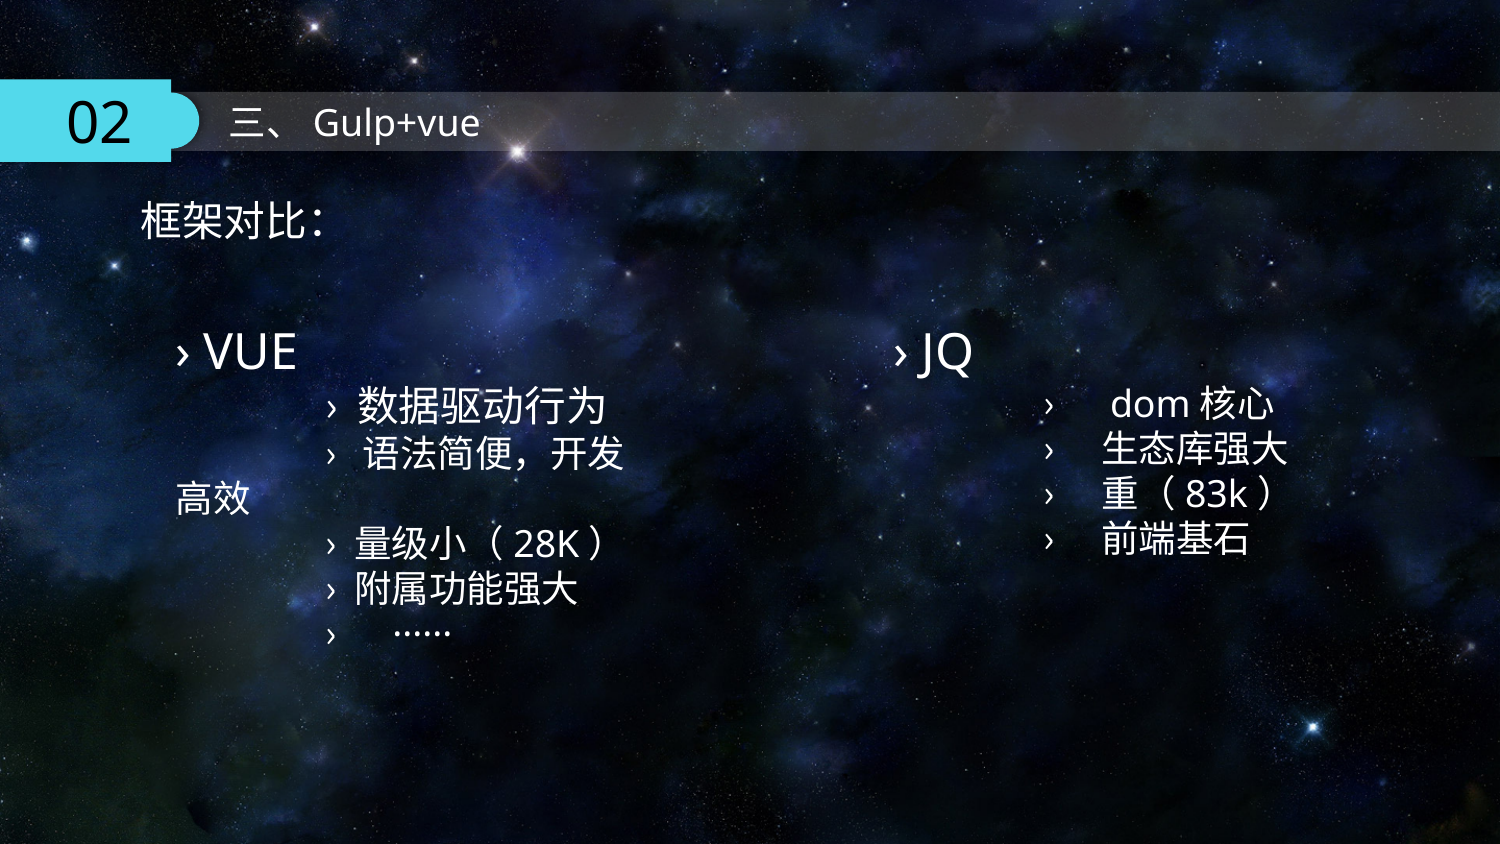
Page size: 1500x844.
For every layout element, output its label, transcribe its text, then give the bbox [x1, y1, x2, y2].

text_box 框架对比： [125, 187, 364, 252]
picture [0, 0, 1500, 91]
picture [0, 151, 1500, 844]
text_box 随着基础设置的不断完善以及代码封装层级的不断提高，使得前端一个人能够完成的事越来越多，这是技术积累的必然结果。可以说08是前端的革命年，整个社会随之也越来越多的开始前后分离的开发模式，也由此，正式产生了前端开发工程师 对需求。 [188, 91, 1500, 151]
text_box › VUE › 数据驱动行为 › 语法简便，开发高效 › 量级小（28K） › 附属功能强大 › ······ [160, 312, 673, 663]
text_box › JQ › dom核心 › 生态库强大 › 重（83k） › 前端基石 [878, 312, 1454, 613]
